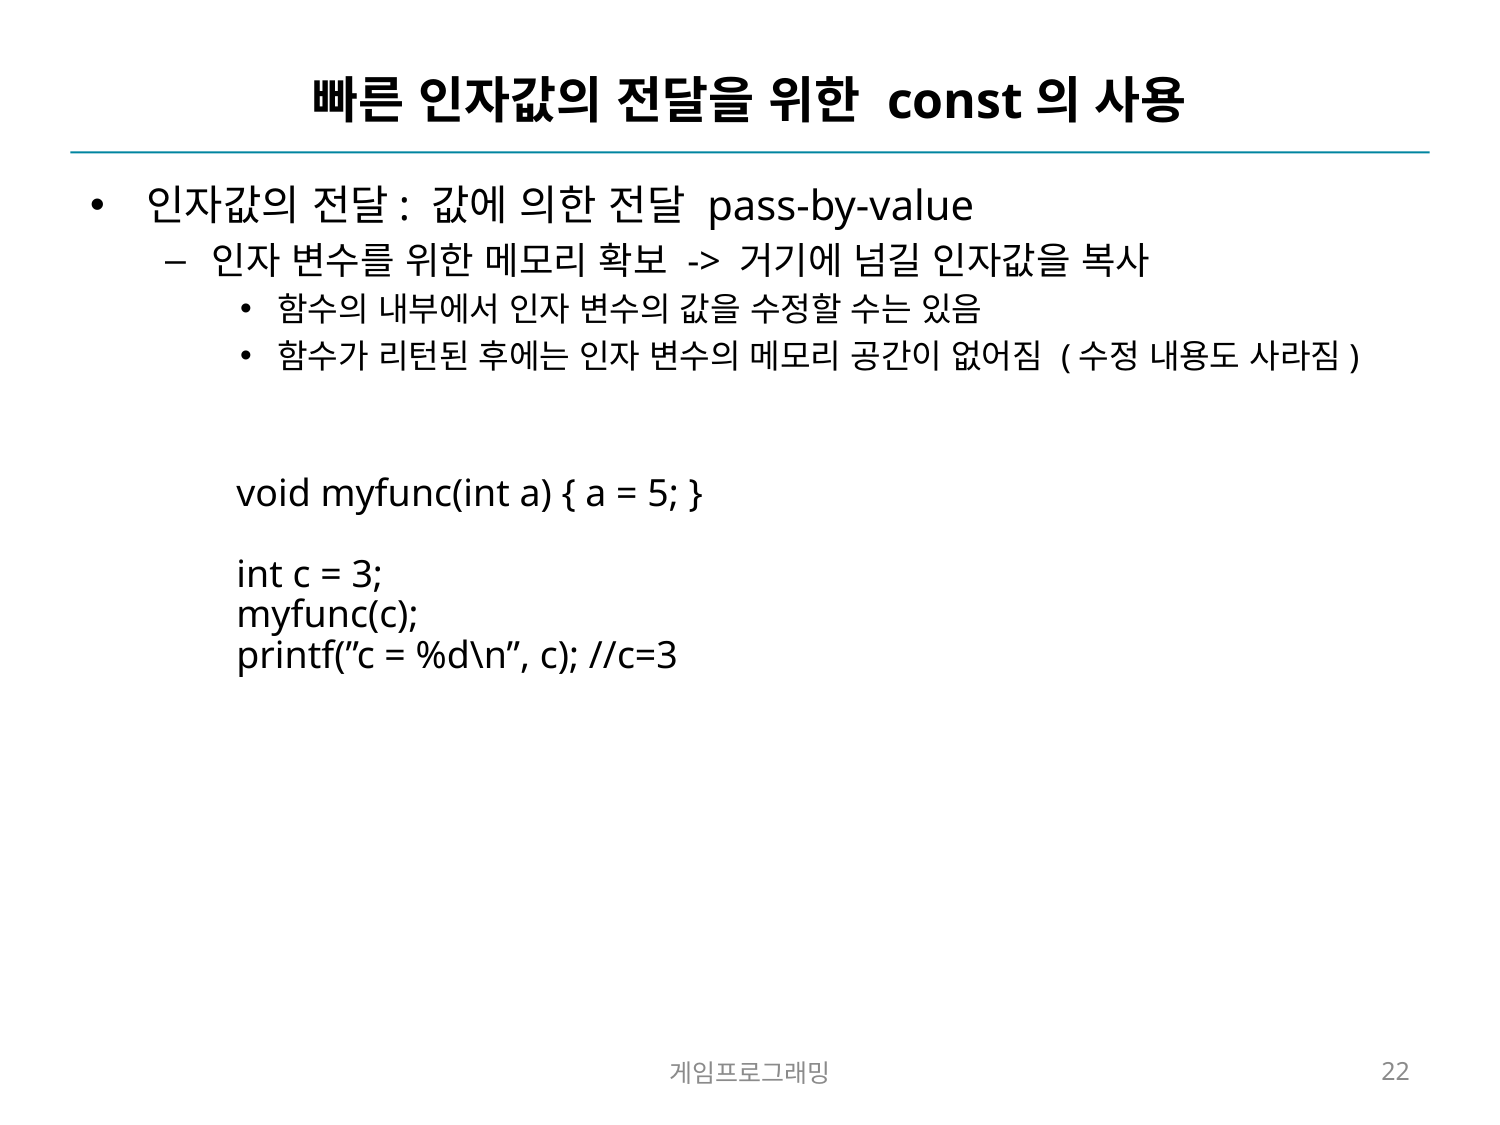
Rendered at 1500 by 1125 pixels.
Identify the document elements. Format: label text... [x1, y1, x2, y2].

slide_number 22 [1074, 1042, 1425, 1103]
list 인자값의 전달: 값에 의한 전달 pass-by-value 인자 변수를 위한 메모리 확보 -> 거기에 넘길 인자값을 복사 함수의 내부에서 인자 변수의 값을 수정할 수는 있음 함수가 리턴된 후에는 인자 변수의 메모리 공간이 없어짐 (수정 내용도 사라짐) [74, 171, 1426, 1032]
footer 게임프로그래밍 [512, 1042, 988, 1103]
title 빠른 인자값의 전달을 위한 const의 사용 [74, 44, 1426, 153]
text_box void myfunc(int a) { a = 5; } int c = 3; myfunc(c); printf(”c = %d\n”, c); //c=3 [221, 466, 719, 684]
